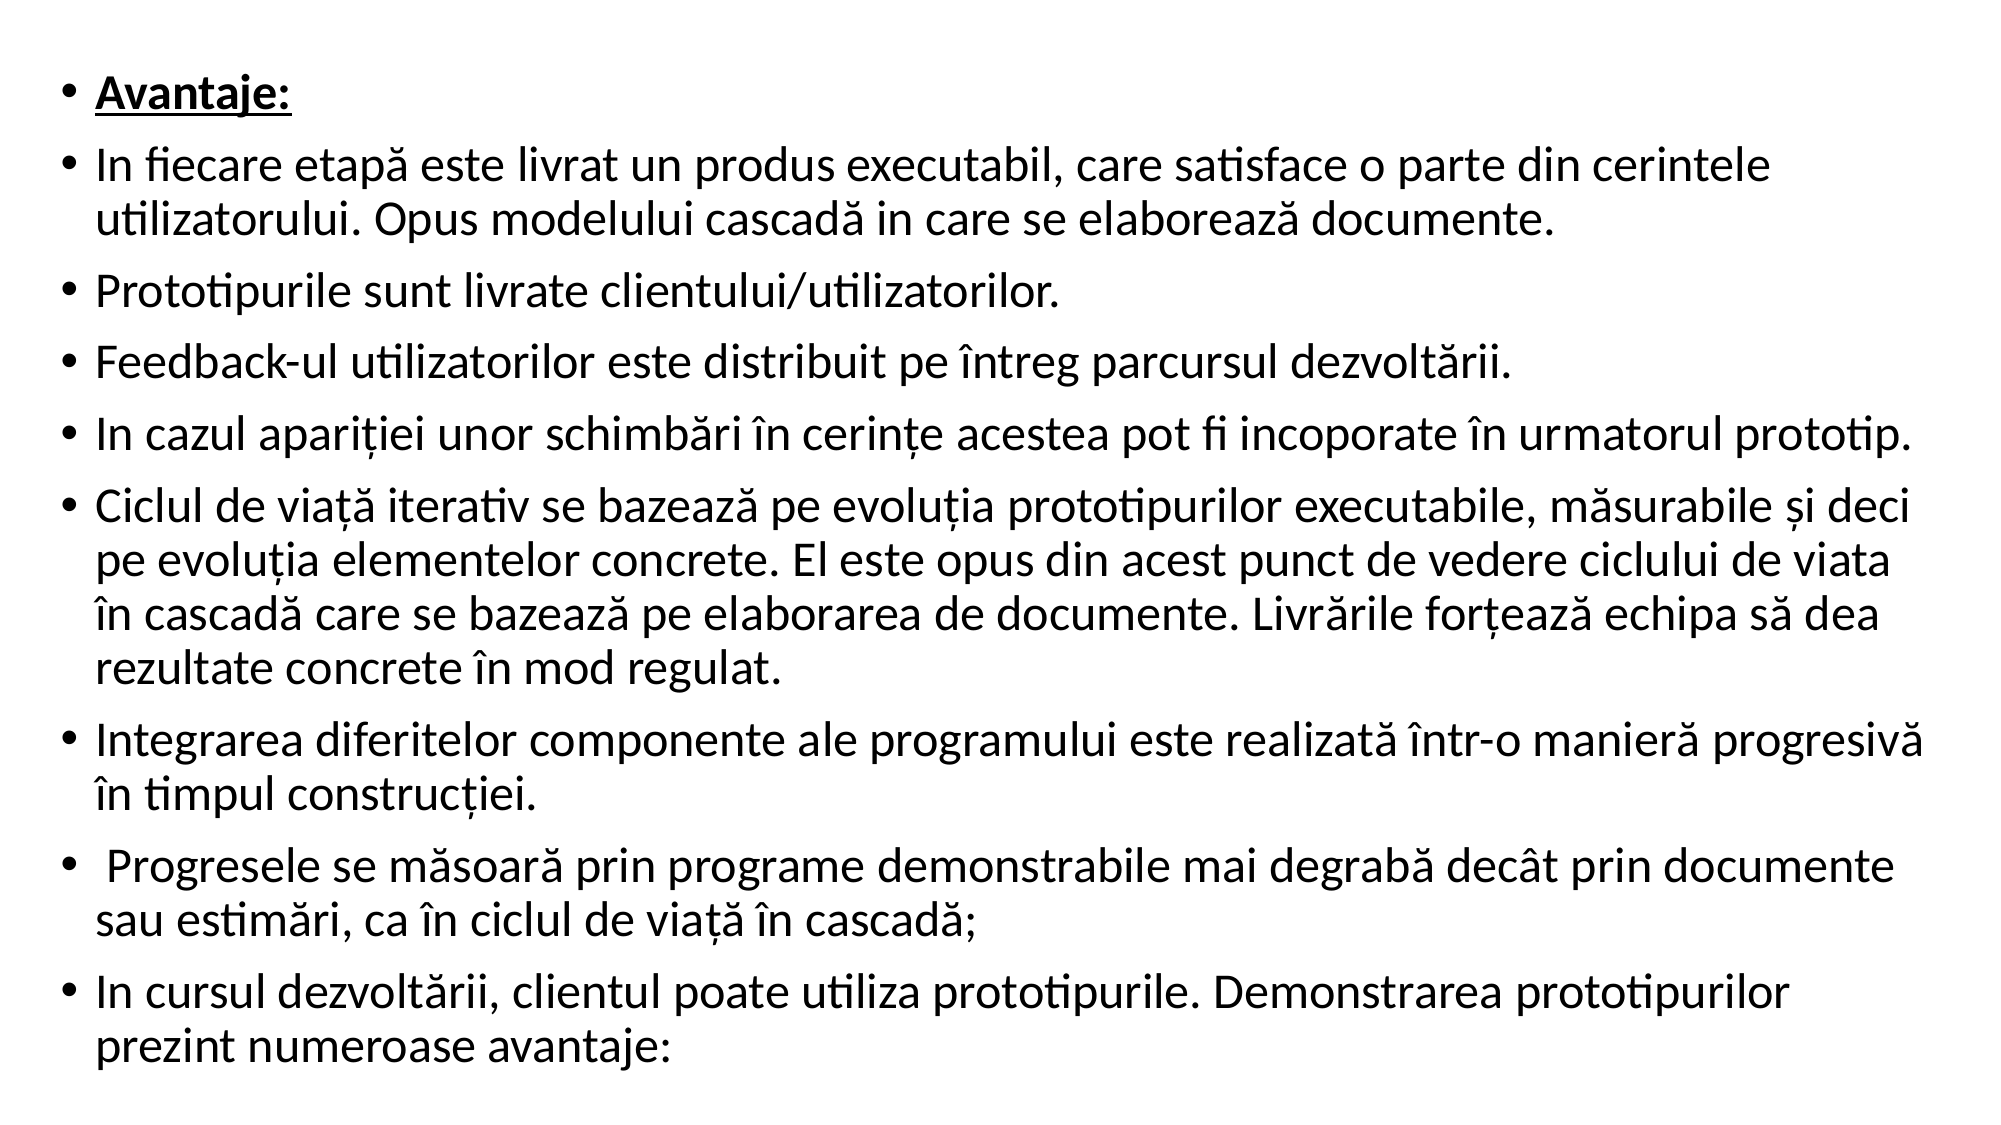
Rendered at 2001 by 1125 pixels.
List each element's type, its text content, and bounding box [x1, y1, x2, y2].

list Avantaje: In fiecare etapă este livrat un produs executabil, care satisface o parte din cerintele utilizatorului. Opus modelului cascadă in care se elaborează documente. Prototipurile sunt livrate clientului/utilizatorilor. Feedback-ul utilizatorilor este distribuit pe întreg parcursul dezvoltării. In cazul apariției unor schimbări în cerințe acestea pot fi incoporate în urmatorul prototip. Ciclul de viață iterativ se bazează pe evoluția prototipurilor executabile, măsurabile și deci pe evoluția elementelor concrete. El este opus din acest punct de vedere ciclului de viata în cascadă care se bazează pe elaborarea de documente. Livrările forțează echipa să dea rezultate concrete în mod regulat. Integrarea diferitelor componente ale programului este realizată într-o manieră progresivă în timpul construcției. Progresele se măsoară prin programe demonstrabile mai degrabă decât prin documente sau estimări, ca în ciclul de viață în cascadă; In cursul dezvoltării, clientul poate utiliza prototipurile. Demonstrarea prototipurilor prezint numeroase avantaje: [45, 58, 1944, 1093]
